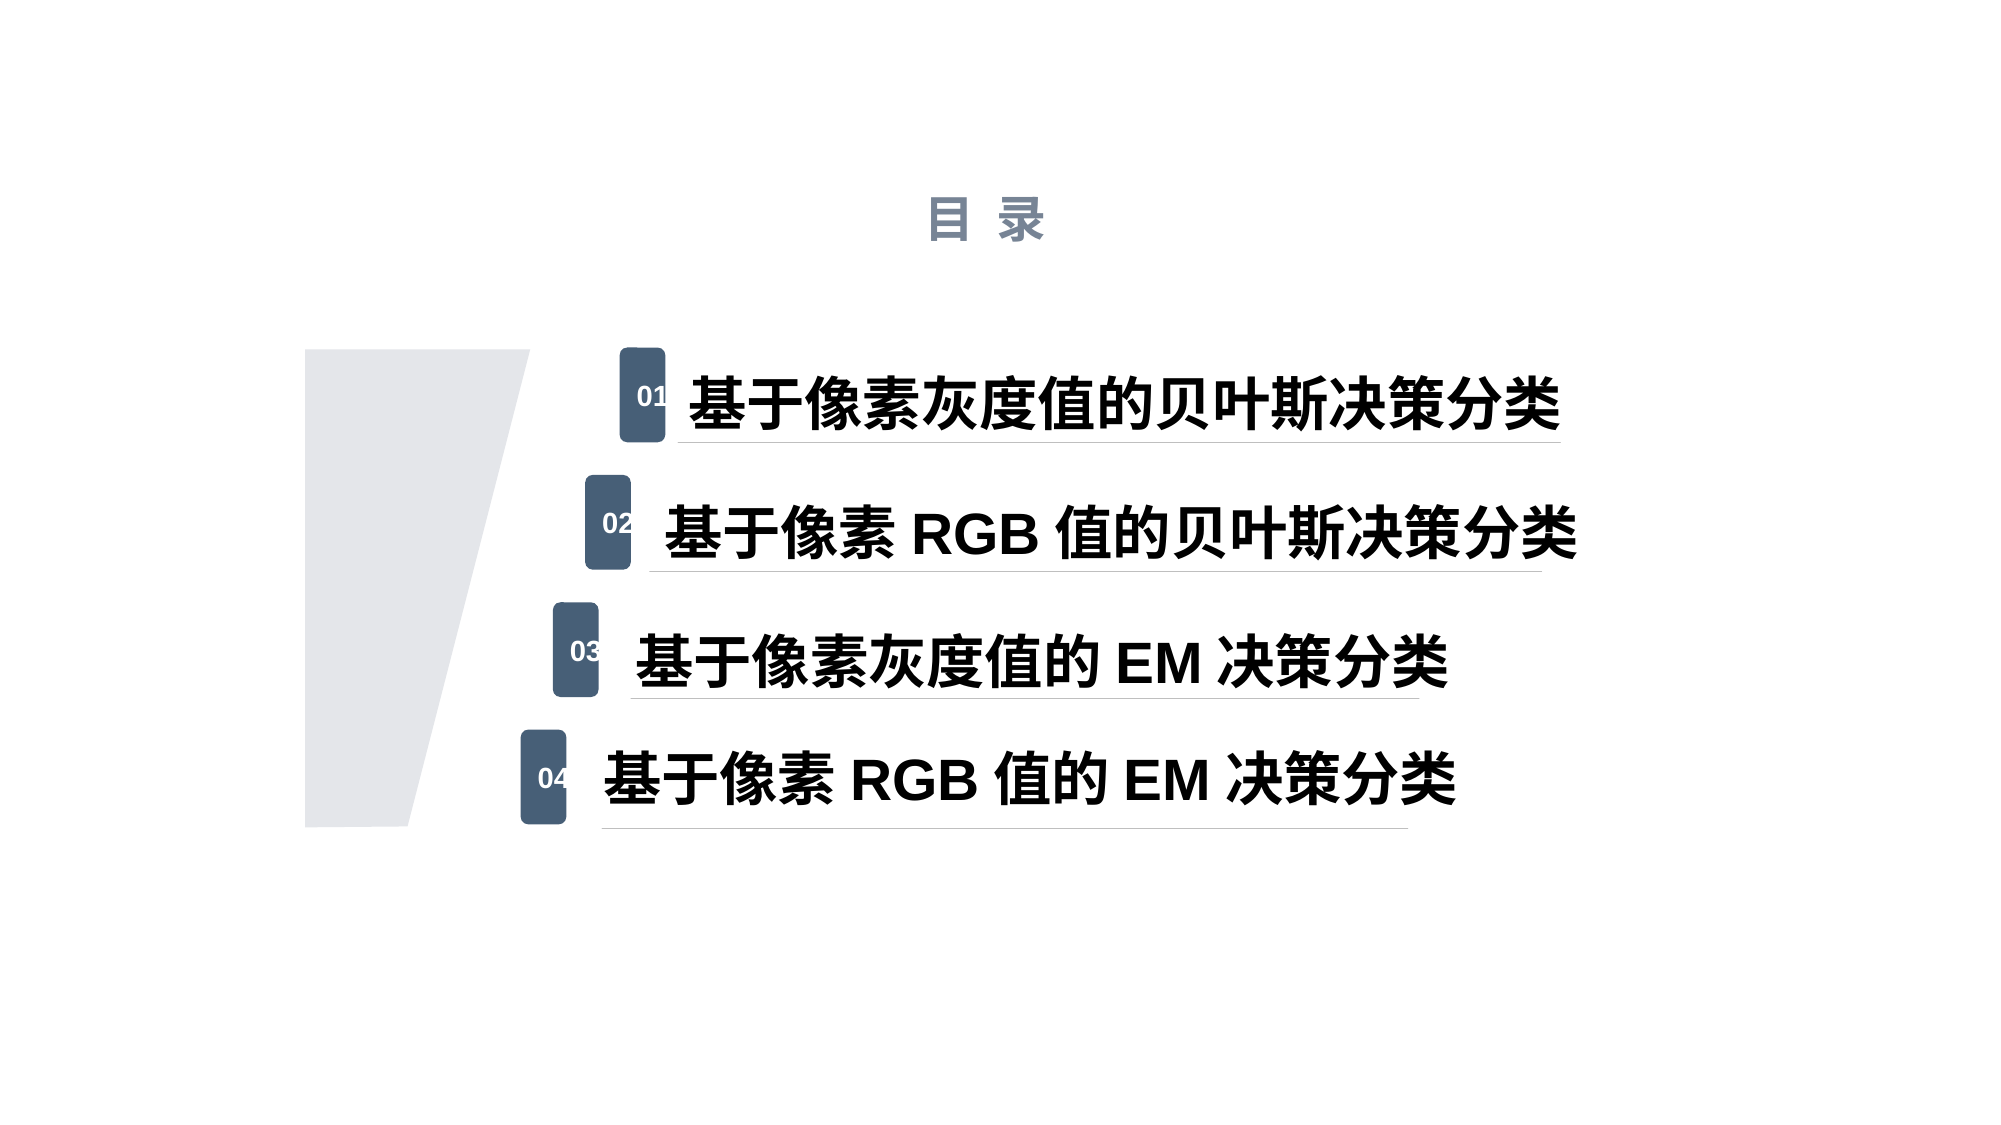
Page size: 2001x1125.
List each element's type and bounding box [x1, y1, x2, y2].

text_box [305, 137, 1764, 872]
